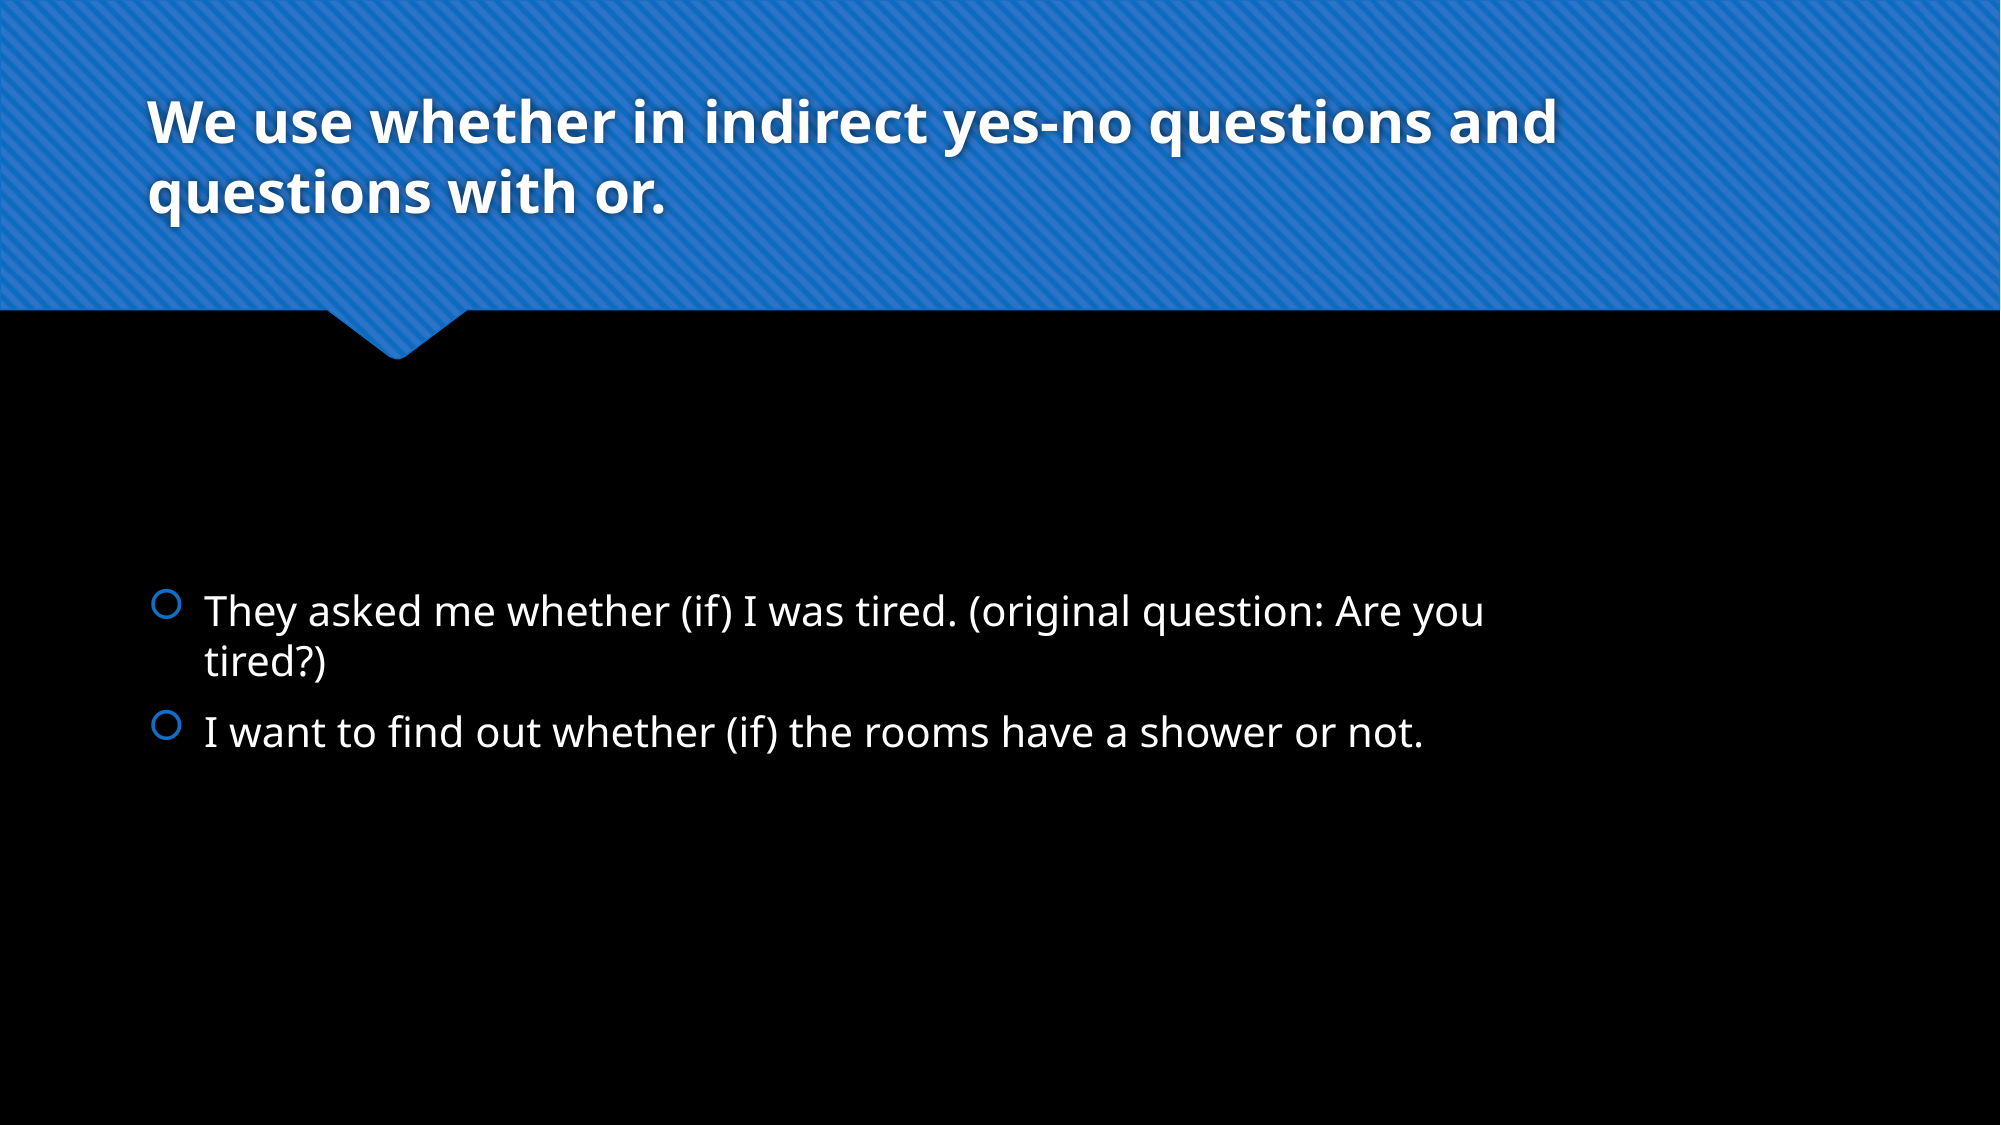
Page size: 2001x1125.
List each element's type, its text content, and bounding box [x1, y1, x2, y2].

title We use whether in indirect yes-no questions and questions with or. [132, 73, 1868, 233]
list They asked me whether (if) I was tired. (original question: Are you tired?) I want to find out whether (if) the rooms have a shower or not. [132, 421, 1564, 990]
